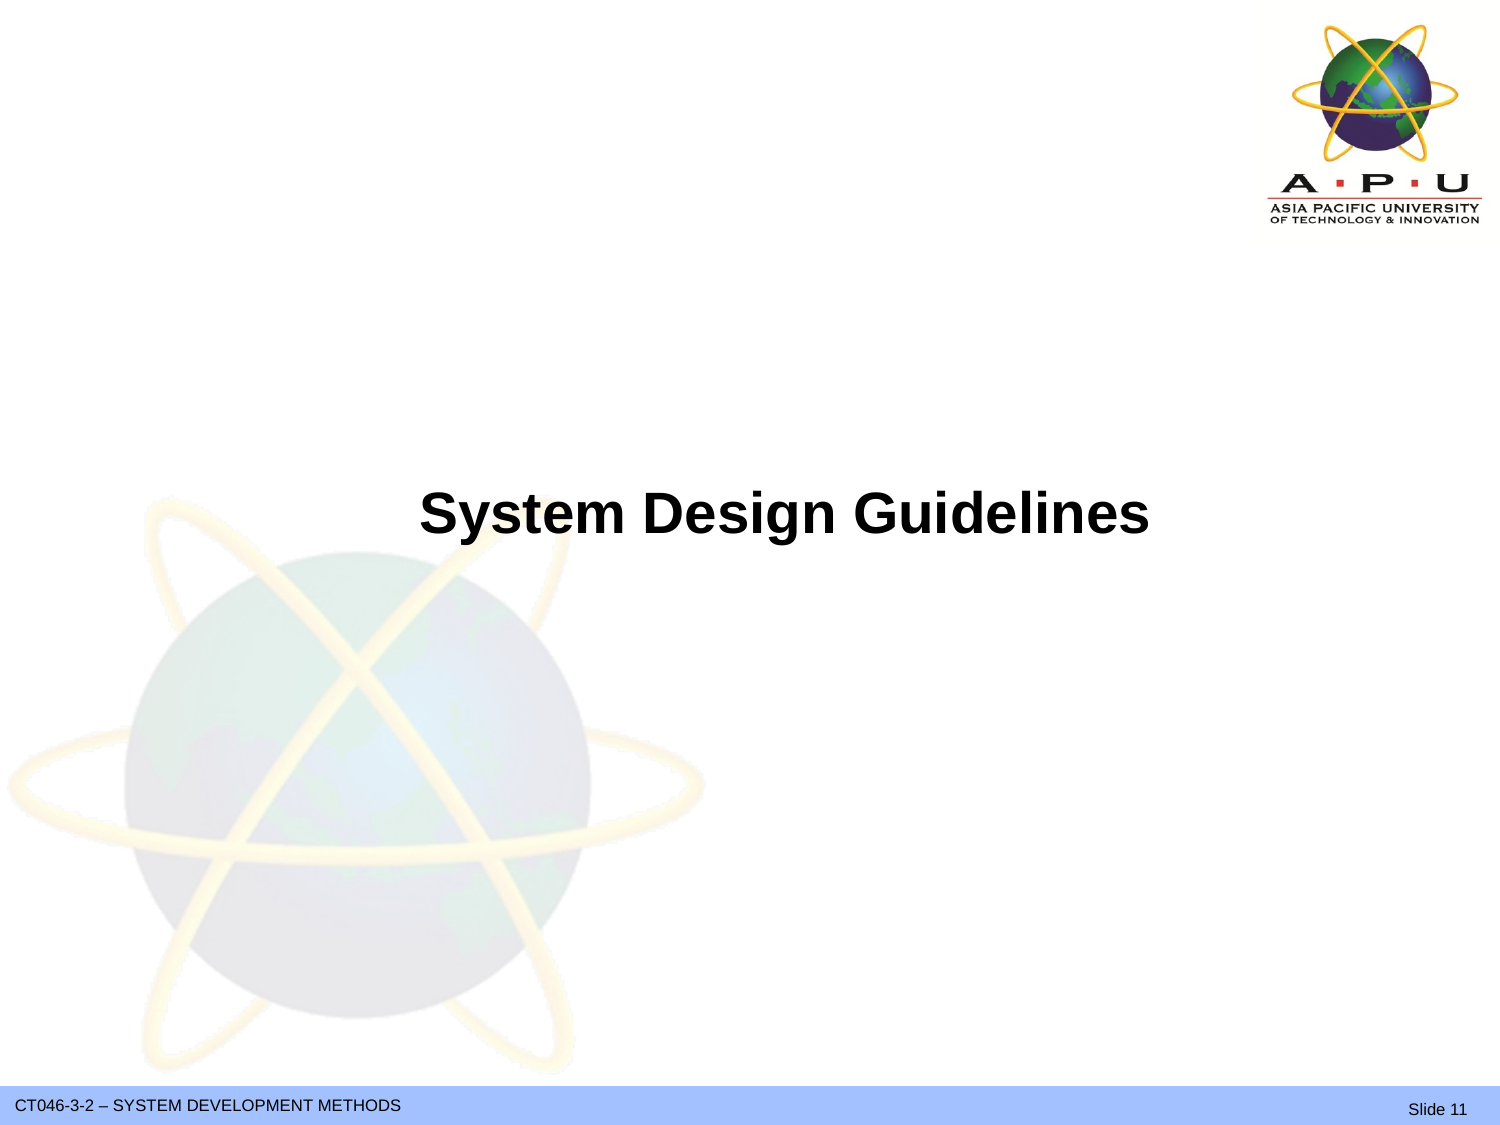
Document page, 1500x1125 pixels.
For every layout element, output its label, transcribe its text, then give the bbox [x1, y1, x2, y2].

picture [1251, 0, 1500, 249]
title System Design Guidelines [149, 416, 1422, 605]
